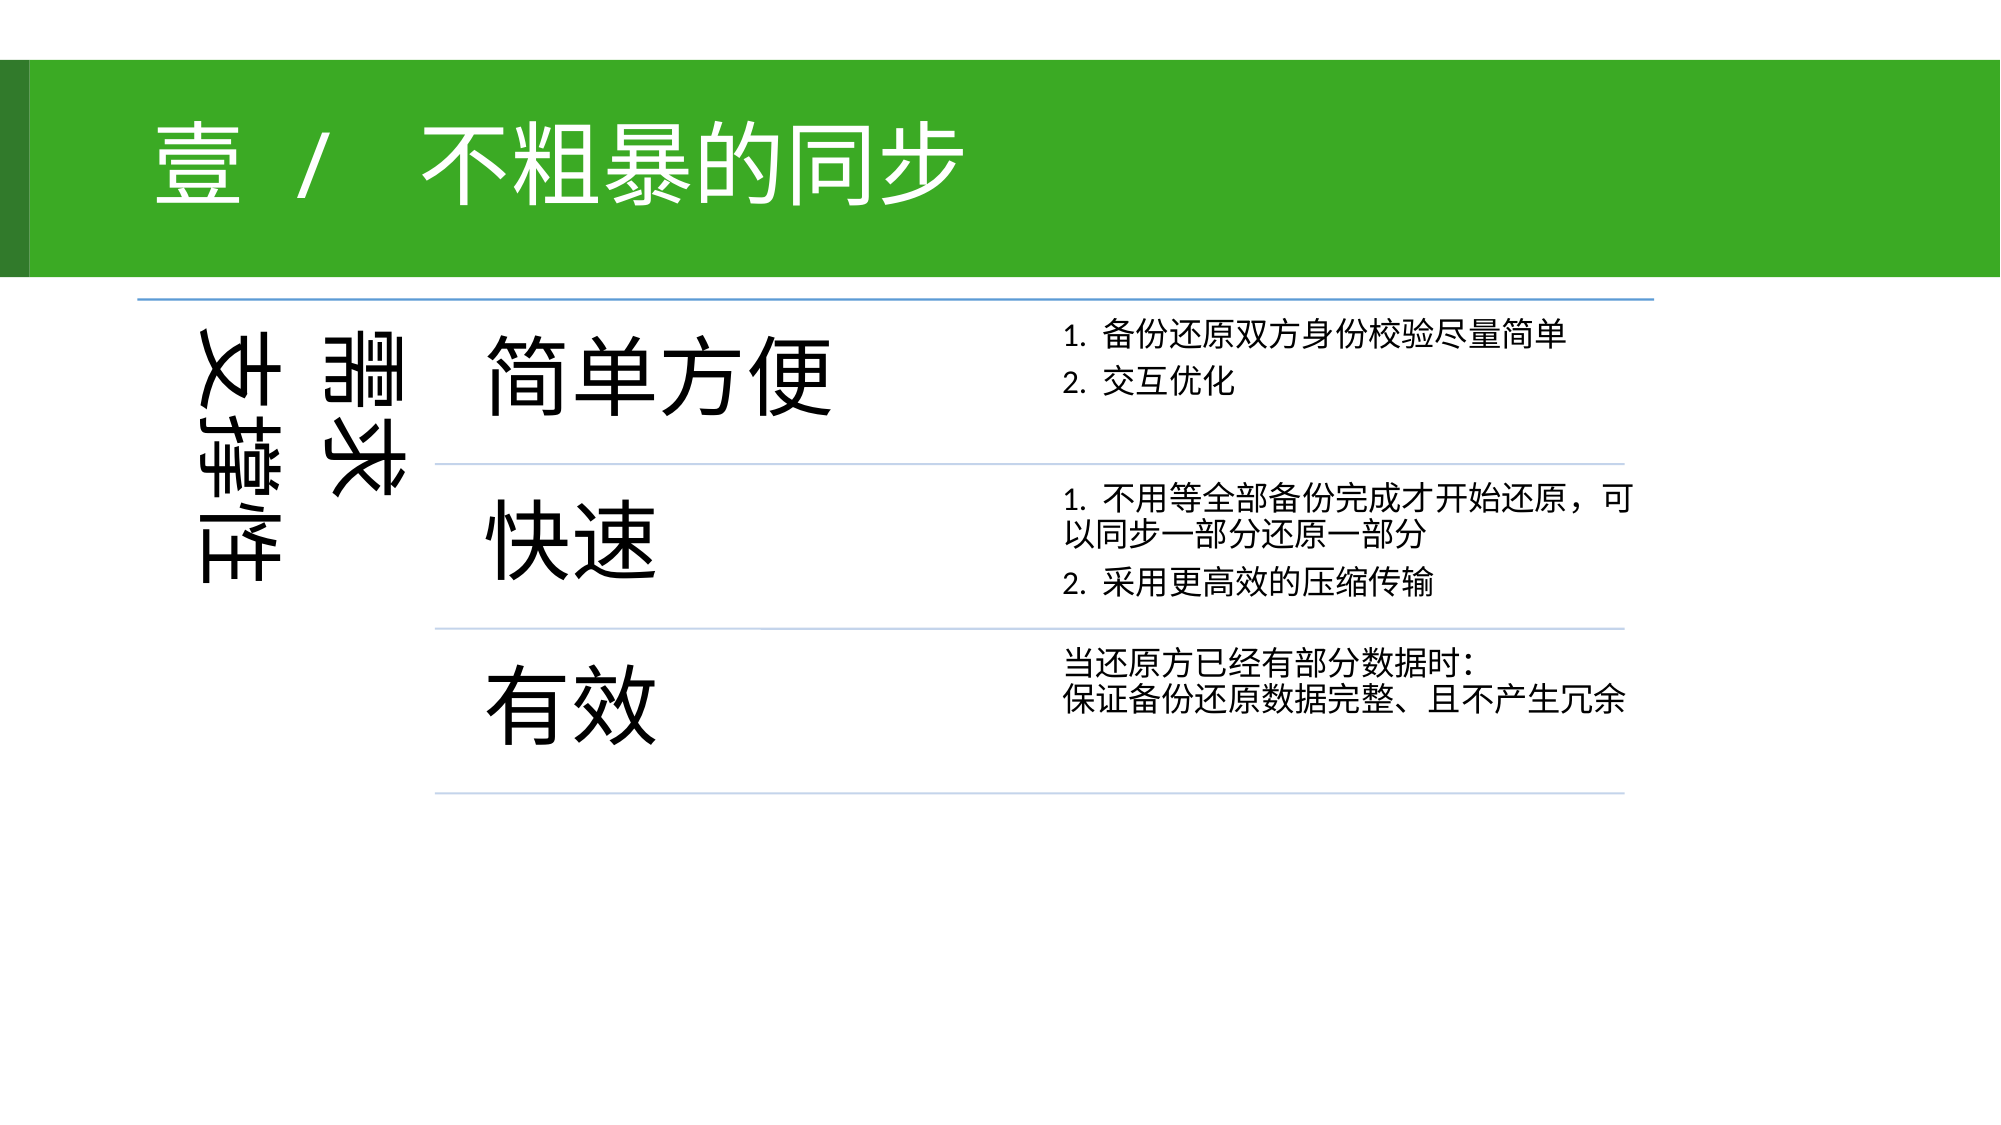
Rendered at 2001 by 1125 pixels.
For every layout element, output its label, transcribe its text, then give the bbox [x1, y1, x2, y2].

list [137, 299, 1655, 802]
title 壹 / 不粗暴的同步 [137, 59, 1863, 278]
